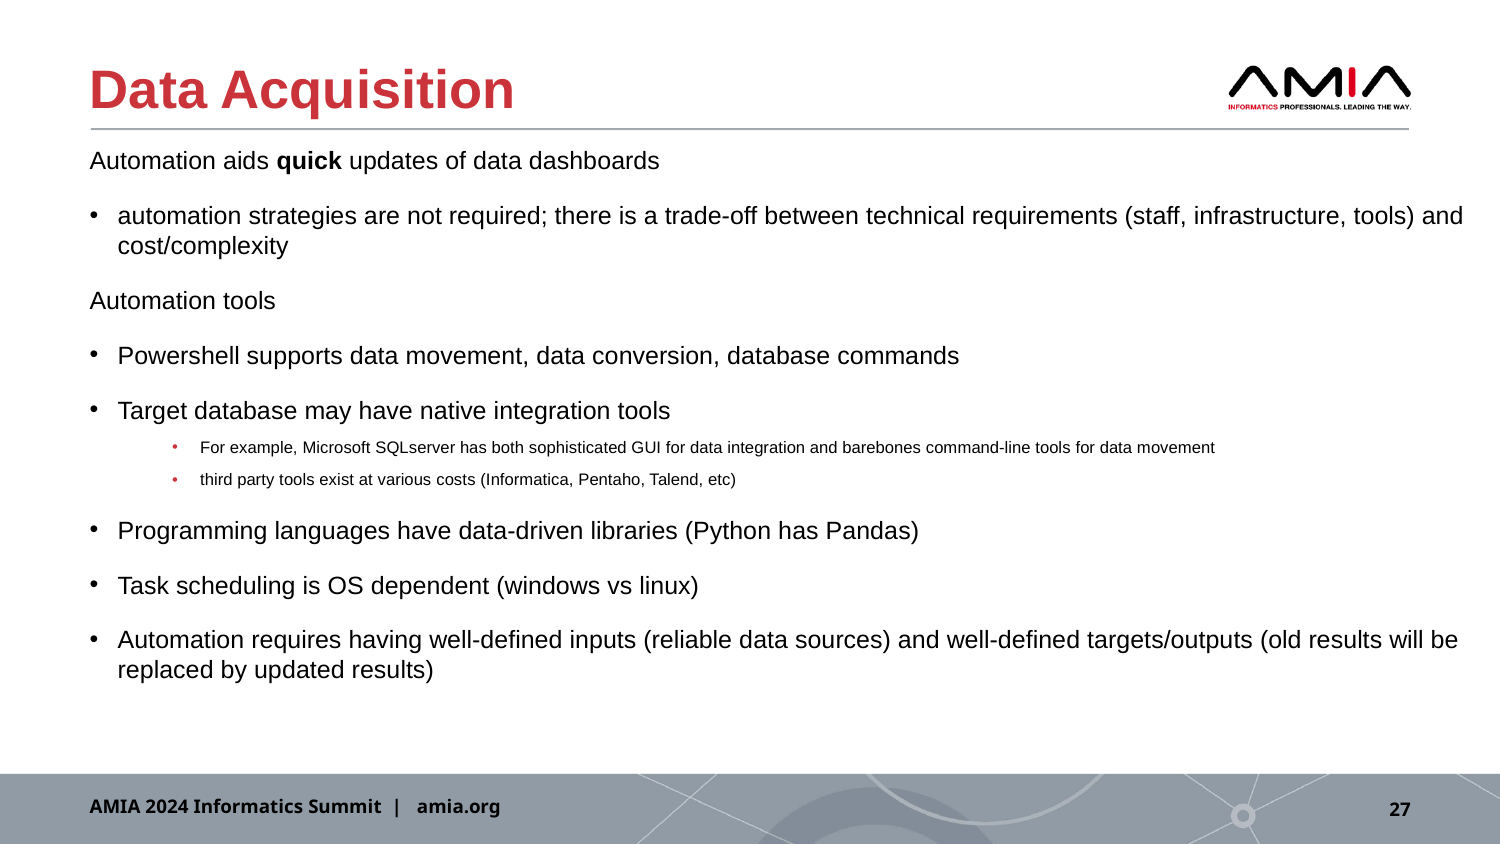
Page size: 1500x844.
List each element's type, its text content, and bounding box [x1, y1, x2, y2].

title Data Acquisition [89, 66, 1203, 119]
footer AMIA 2024 Informatics Summit | amia.org [89, 798, 915, 816]
list Automation aids quick updates of data dashboards automation strategies are not required; there is a trade-off between technical requirements (staff, infrastructure, tools) and cost/complexity Automation tools Powershell supports data movement, data conversion, database commands Target database may have native integration tools For example, Microsoft SQLserver has both sophisticated GUI for data integration and barebones command-line tools for data movement third party tools exist at various costs (Informatica, Pentaho, Talend, etc) Programming languages have data-driven libraries (Python has Pandas) Task scheduling is OS dependent (windows vs linux) Automation requires having well-defined inputs (reliable data sources) and well-defined targets/outputs (old results will be replaced by updated results) [89, 144, 1479, 731]
slide_number 27 [1098, 798, 1412, 822]
picture [0, 0, 1500, 844]
